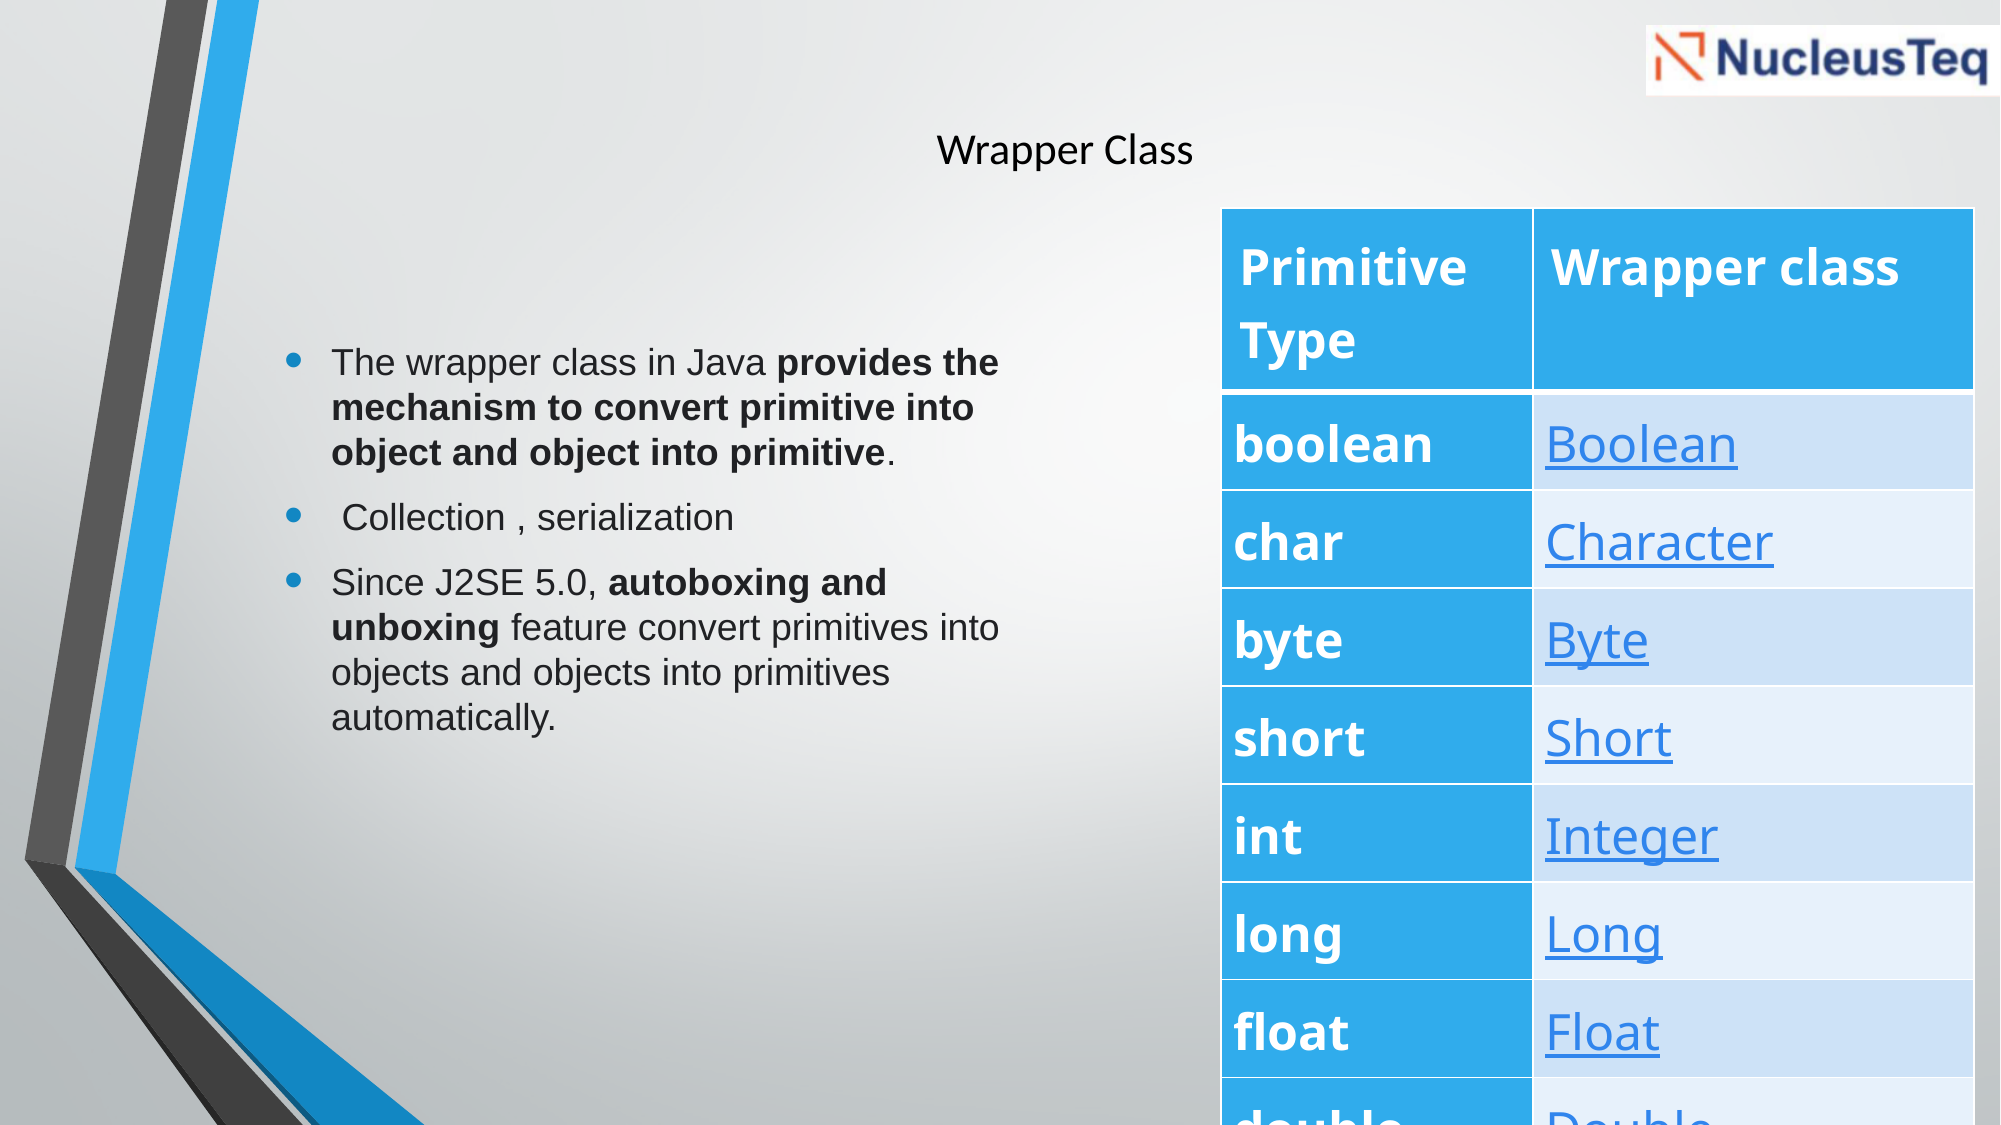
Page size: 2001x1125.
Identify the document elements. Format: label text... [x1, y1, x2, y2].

table_cell short [1222, 687, 1532, 783]
title Wrapper Class [243, 112, 1887, 209]
table_cell Integer [1534, 785, 1973, 881]
table_cell Float [1534, 980, 1973, 1077]
table_cell Character [1534, 491, 1973, 587]
table_cell char [1222, 491, 1532, 587]
table_header Wrapper class [1534, 209, 1973, 389]
list The wrapper class in Java provides the mechanism to convert primitive into object and object into primitive. Collection , serialization Since J2SE 5.0, autoboxing and unboxing feature convert primitives into objects and objects into primitives automatically. [269, 259, 1079, 1076]
table_cell Long [1534, 883, 1973, 979]
table_cell Boolean [1534, 395, 1973, 489]
table_cell Double [1534, 1078, 1973, 1125]
table_cell Short [1534, 687, 1973, 783]
picture [1645, 25, 2000, 97]
table_cell int [1222, 785, 1532, 881]
table_cell double [1222, 1078, 1532, 1125]
table_cell boolean [1222, 395, 1532, 489]
table_cell float [1222, 980, 1532, 1077]
table_cell byte [1222, 589, 1532, 685]
table_header Primitive Type [1222, 209, 1532, 389]
table_cell Byte [1534, 589, 1973, 685]
table_cell long [1222, 883, 1532, 979]
